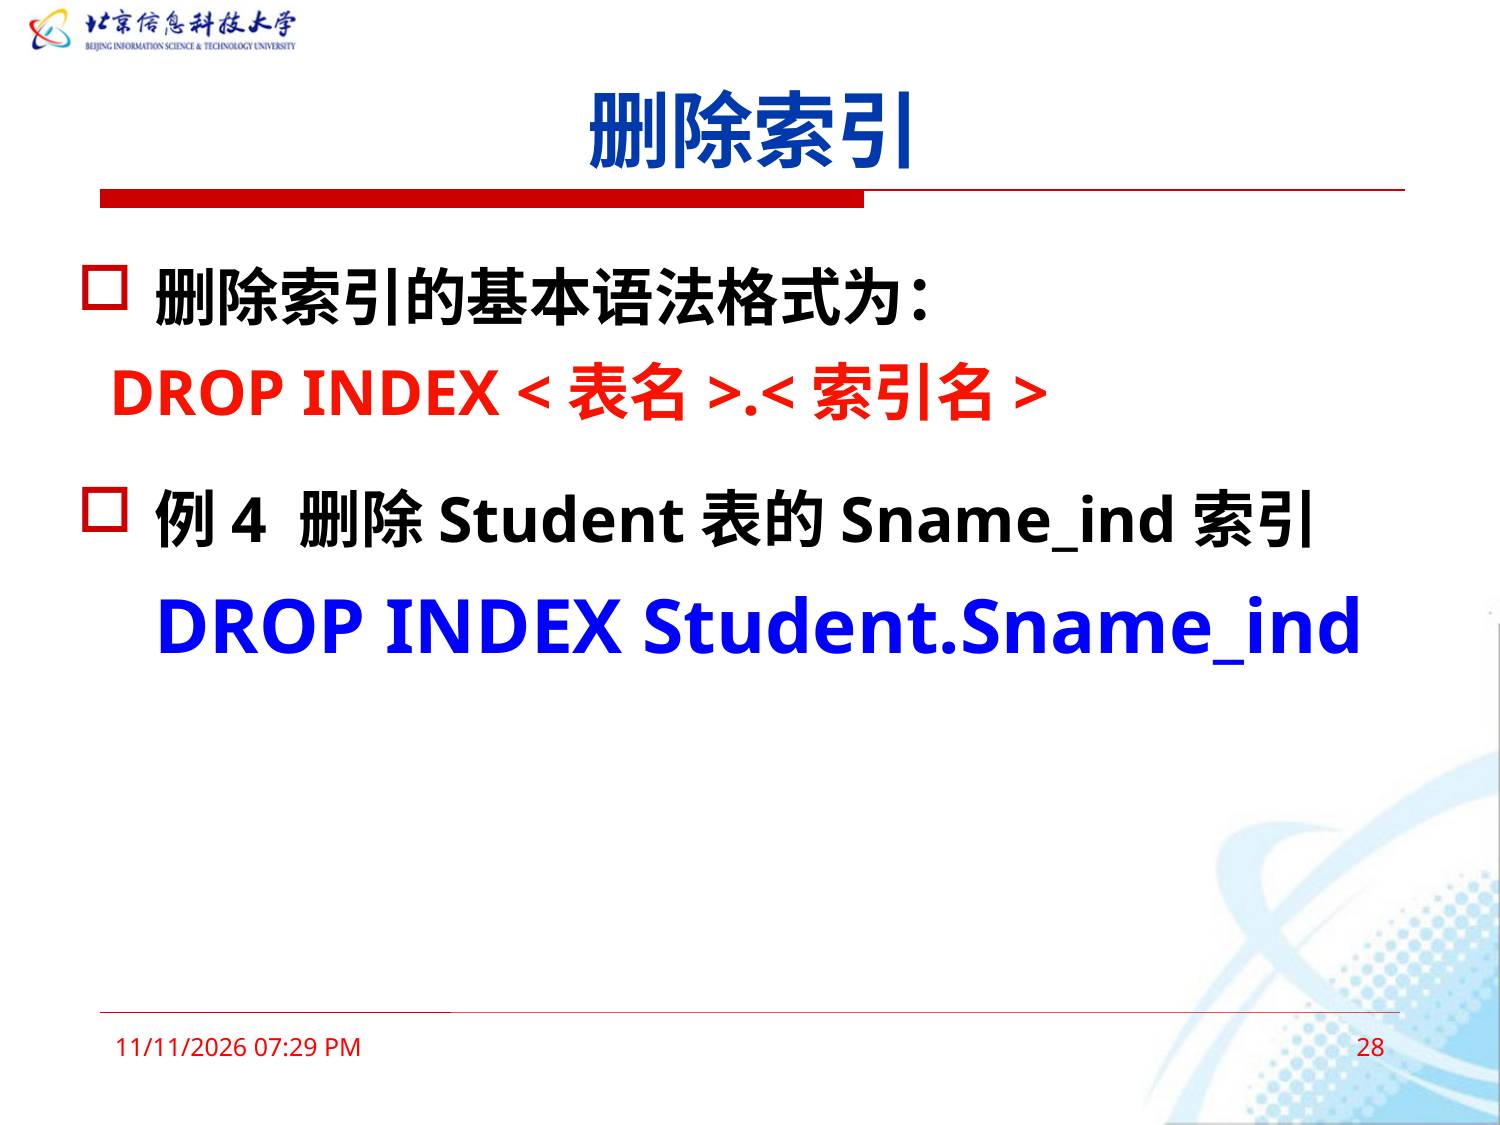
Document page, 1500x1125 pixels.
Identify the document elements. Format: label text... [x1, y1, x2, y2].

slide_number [99, 1024, 432, 1103]
picture [0, 0, 1500, 1125]
title 删除索引 [52, 42, 1455, 186]
slide_number 28 [1074, 1024, 1401, 1103]
list 删除索引的基本语法格式为： DROP INDEX <表名>.<索引名> 例4 删除Student表的Sname_ind索引 DROP INDEX Student.Sname_ind [61, 243, 1436, 977]
